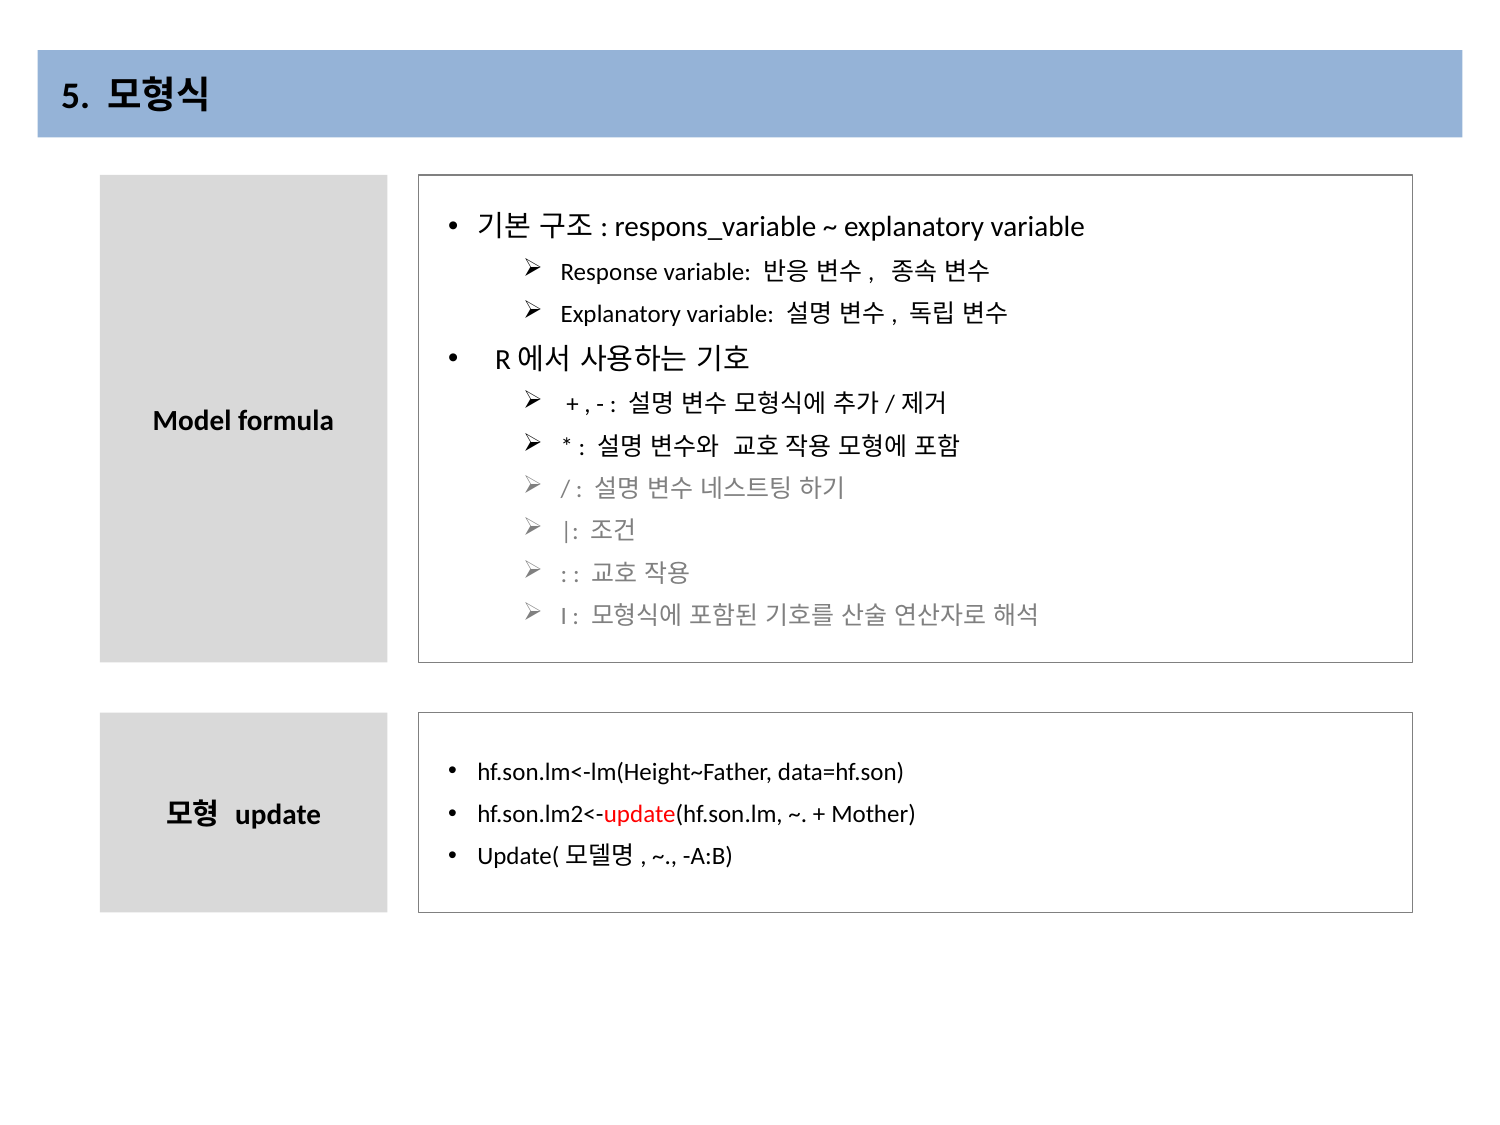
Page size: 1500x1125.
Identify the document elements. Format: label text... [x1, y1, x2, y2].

text_box 모형 update [98, 710, 389, 915]
title 5. 모형식 [35, 48, 1465, 140]
text_box 기본 구조: respons_variable ~ explanatory variable Response variable: 반응 변수, 종속 변수 Explanatory variable: 설명 변수, 독립 변수 R에서 사용하는 기호 + , - : 설명 변수 모형식에 추가/제거 * : 설명 변수와 교호 작용 모형에 포함 / : 설명 변수 네스트팅 하기 |: 조건 : : 교호 작용 I : 모형식에 포함된 기호를 산술 연산자로 해석 [417, 173, 1415, 665]
text_box hf.son.lm<-lm(Height~Father, data=hf.son) hf.son.lm2<-update(hf.son.lm, ~. + Mother) Update(모델명, ~., -A:B) [417, 710, 1415, 915]
text_box Model formula [98, 173, 389, 665]
